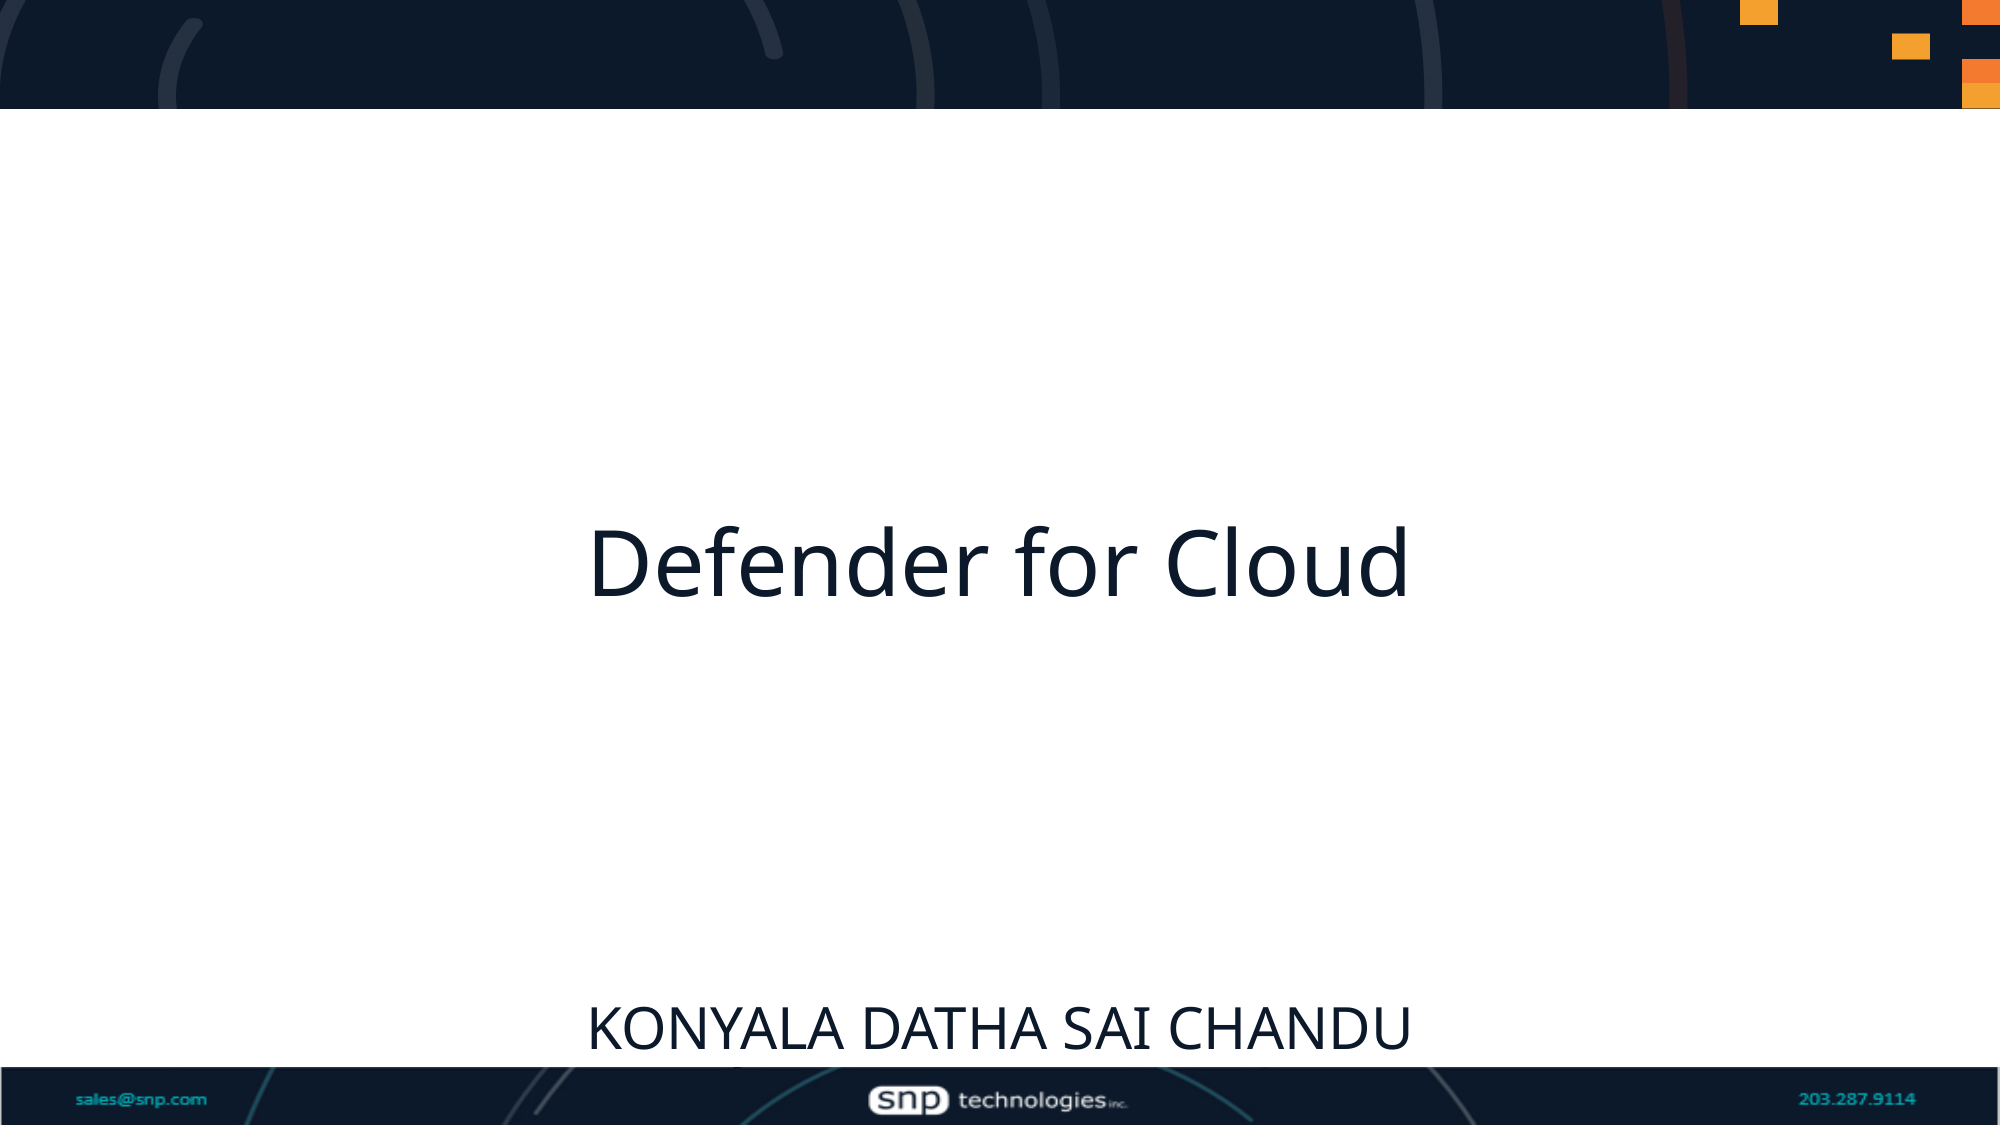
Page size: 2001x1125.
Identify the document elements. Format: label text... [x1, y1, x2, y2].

picture [0, 0, 2000, 109]
text_box KONYALA DATHA SAI CHANDU​ [249, 991, 1750, 1050]
picture [0, 1067, 2000, 1125]
text_box Defender for Cloud [137, 509, 1863, 615]
